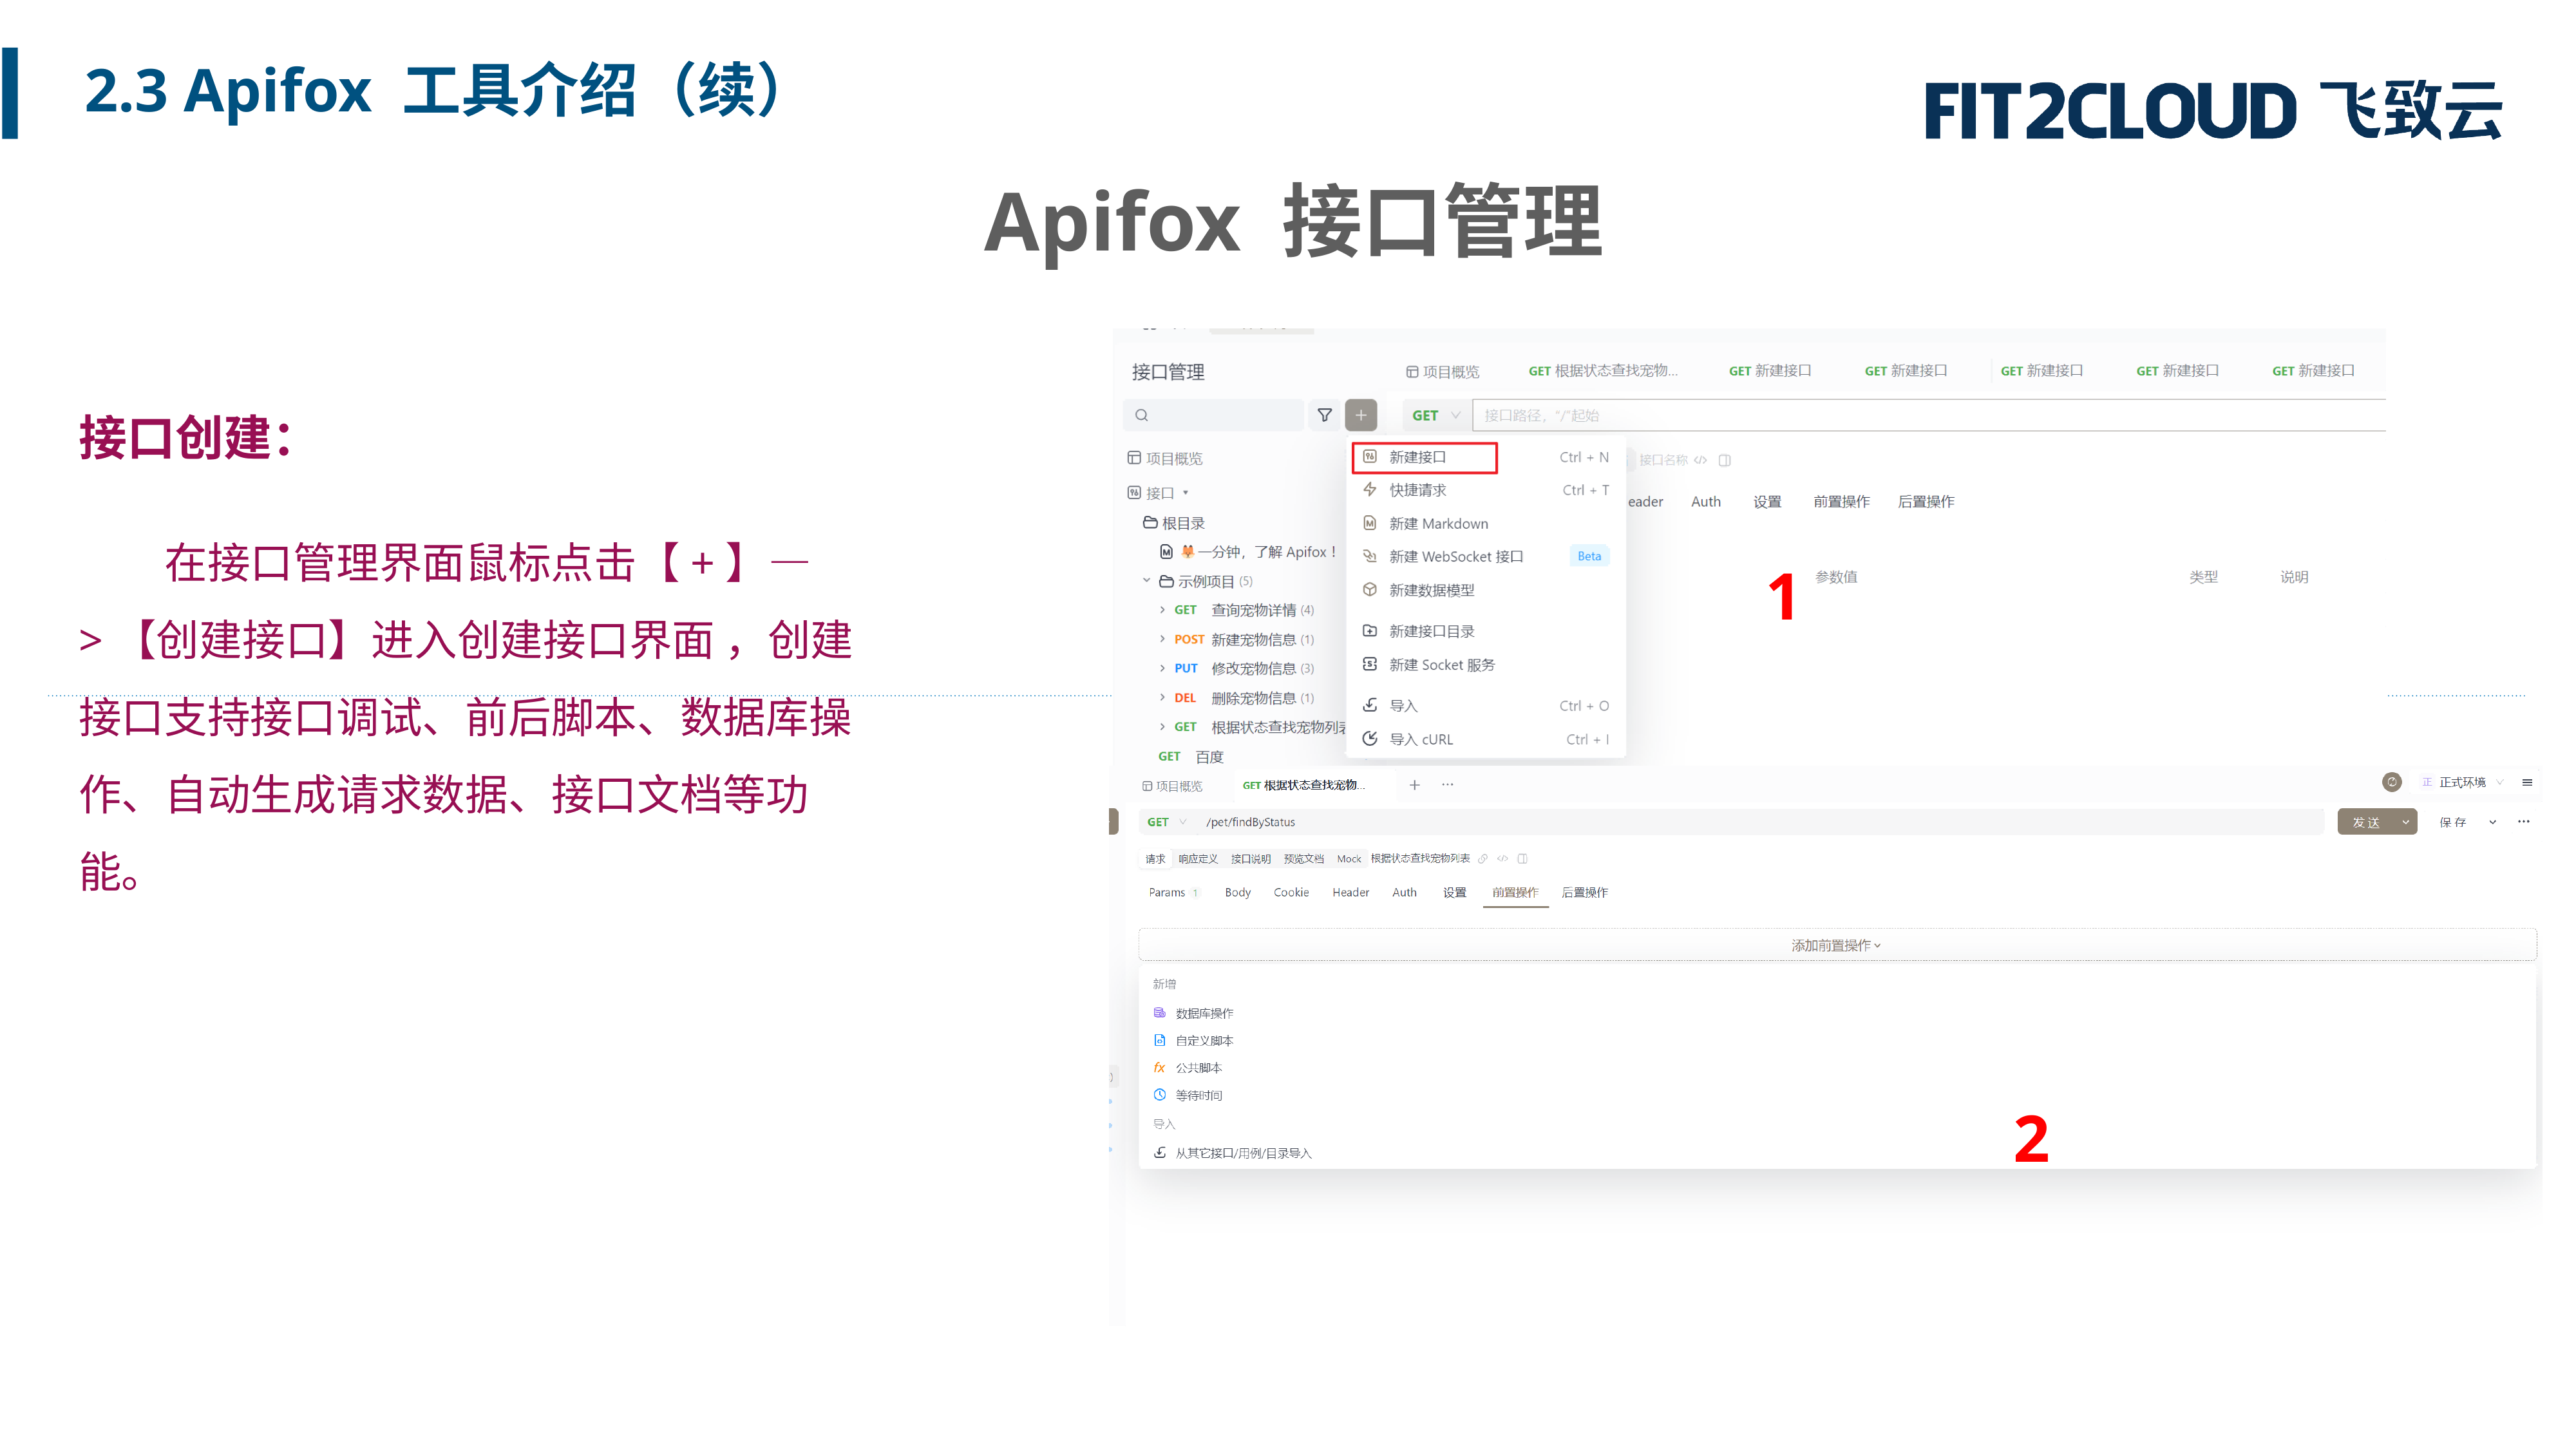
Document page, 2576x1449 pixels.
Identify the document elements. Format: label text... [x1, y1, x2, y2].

text_box 2.3 Apifox 工具介绍（续） [71, 40, 944, 173]
text_box [2, 47, 18, 139]
picture [1109, 328, 2543, 1326]
text_box 接口创建： 在接口管理界面鼠标点击【+】—>【创建接口】进入创建接口界面 ，创建接口支持接口调试、前后脚本、数据库操作、自动生成请求数据、接口文档等功能。 [71, 434, 872, 869]
text_box Apifox 接口管理 [12, 160, 2576, 277]
picture [1926, 80, 2503, 140]
